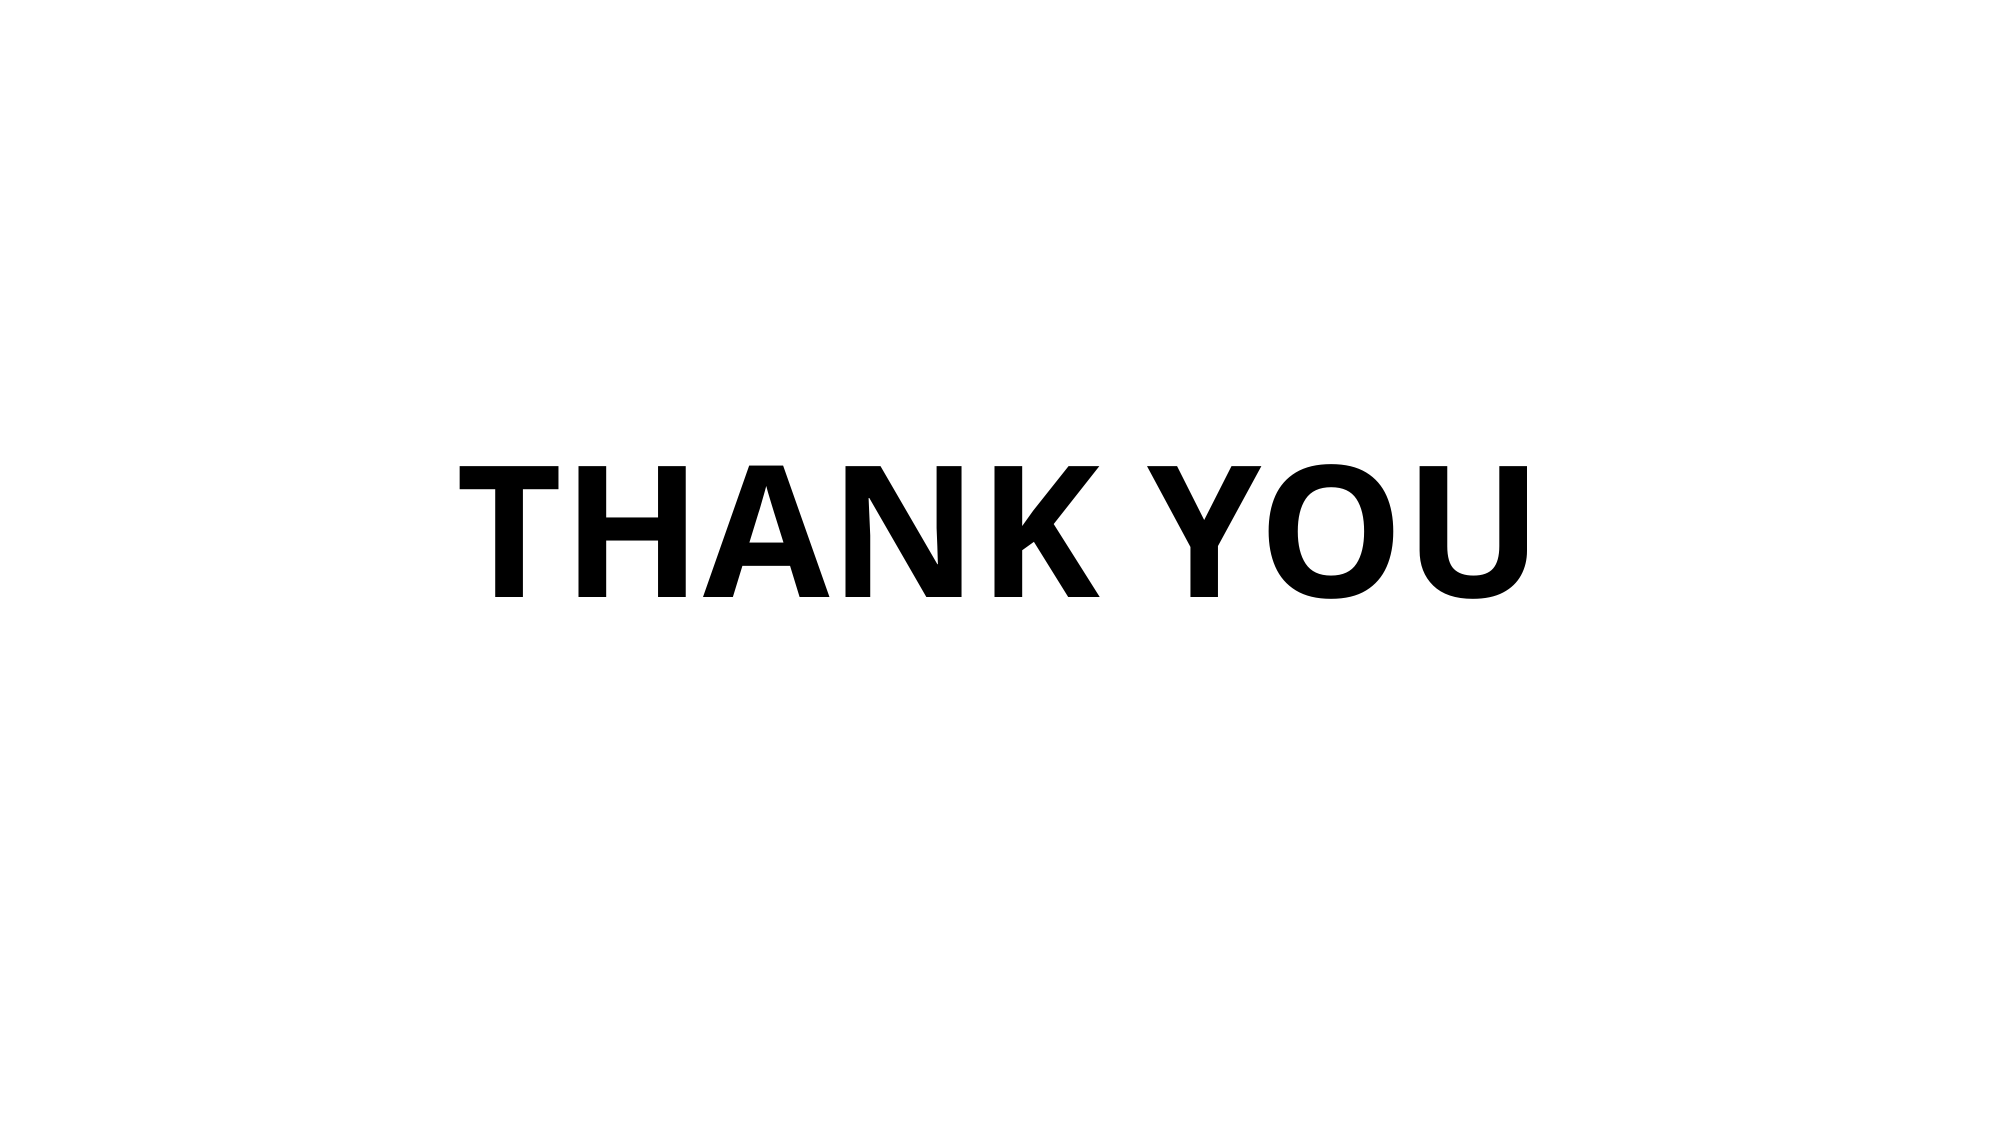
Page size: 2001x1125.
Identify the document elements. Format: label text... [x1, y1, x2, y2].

text_box THANK YOU [249, 341, 1750, 734]
